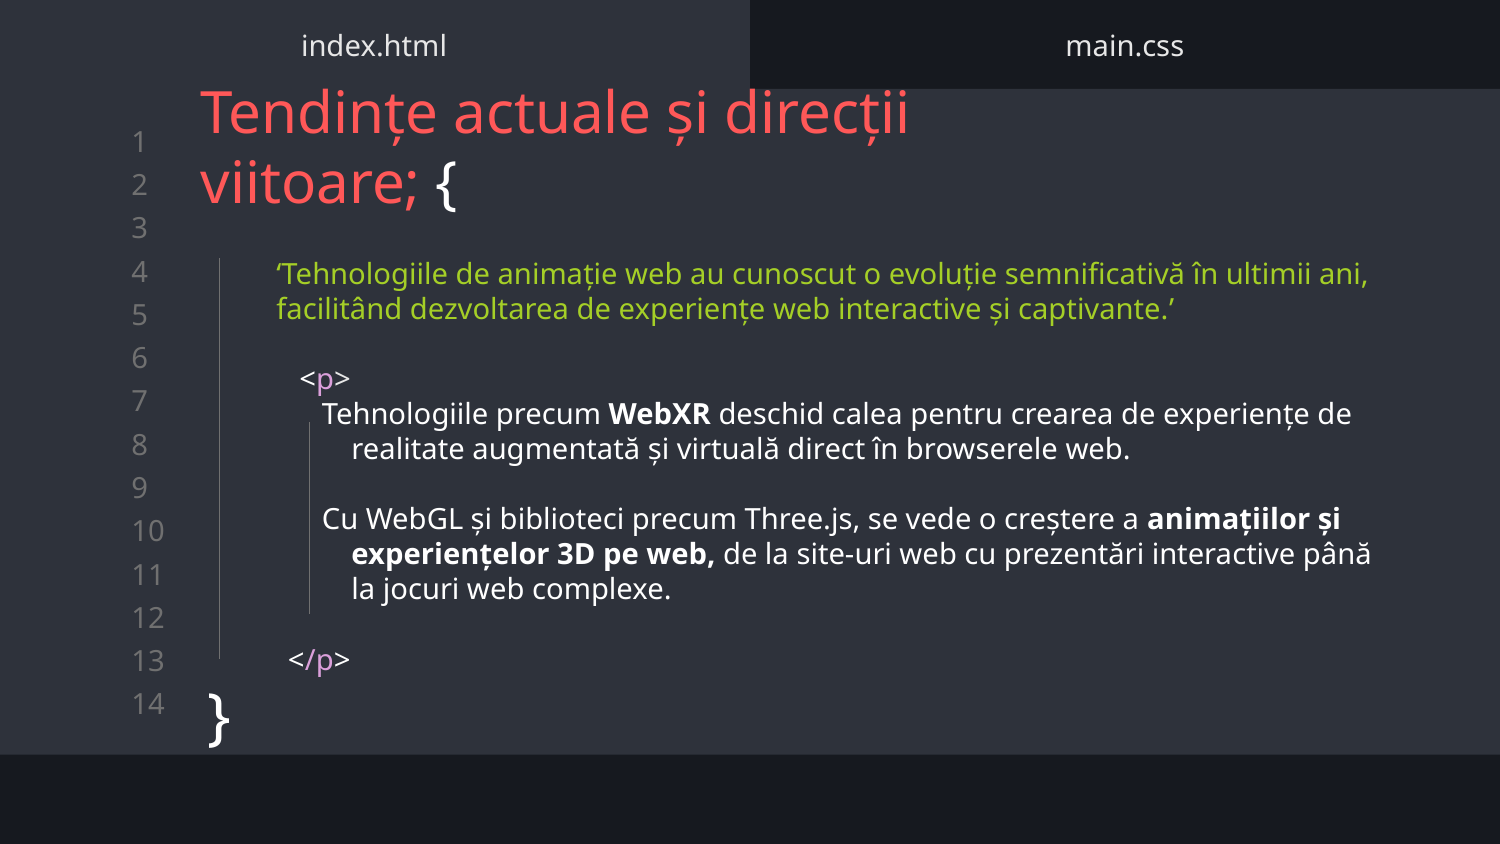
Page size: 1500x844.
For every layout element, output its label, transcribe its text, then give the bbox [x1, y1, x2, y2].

text_box index.html [0, 15, 749, 74]
subtitle ‘Tehnologiile de animație web au cunoscut o evoluție semnificativă în ultimii ani, facilitând dezvoltarea de experiențe web interactive și captivante.’ <p> Tehnologiile precum WebXR deschid calea pentru crearea de experiențe de realitate augmentată și virtuală direct în browserele web. Cu WebGL și biblioteci precum Three.js, se vede o creștere a animațiilor și experiențelor 3D pe web, de la site-uri web cu prezentări interactive până la jocuri web complexe. [262, 258, 1396, 659]
title Tendințe actuale și direcții viitoare; { [185, 101, 1078, 189]
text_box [264, 421, 375, 775]
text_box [177, 257, 262, 755]
text_box main.css [749, 15, 1500, 74]
